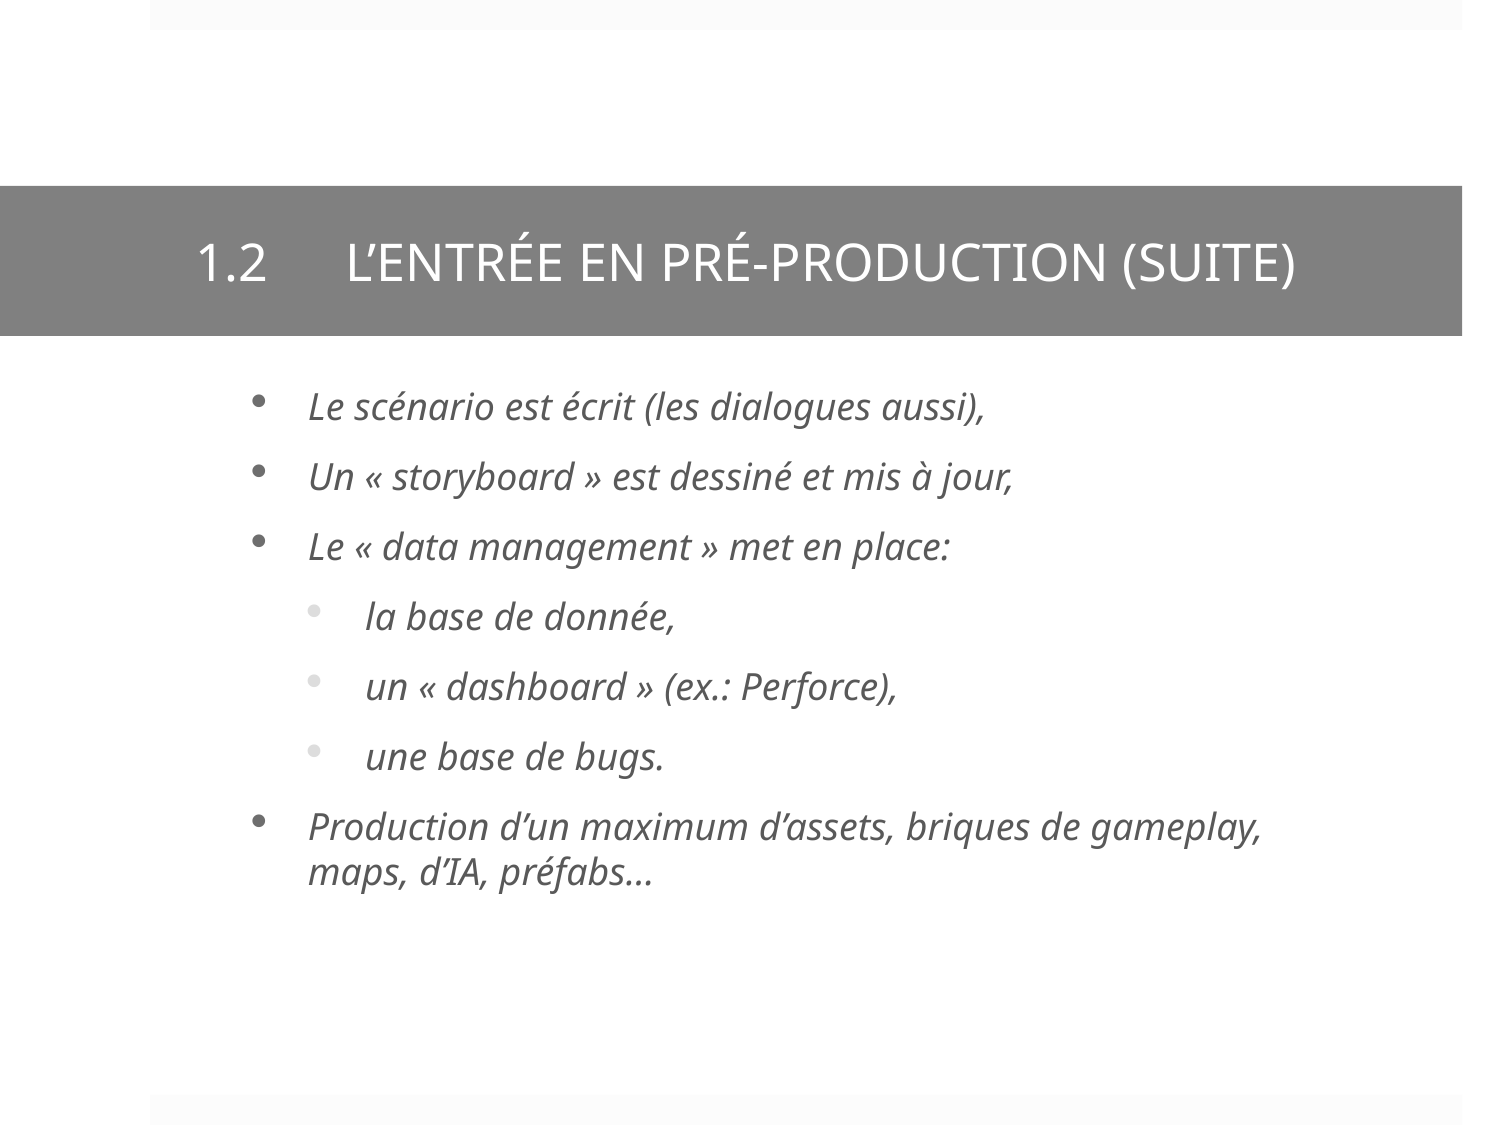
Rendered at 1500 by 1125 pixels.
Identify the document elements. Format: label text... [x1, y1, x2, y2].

text_box Le scénario est écrit (les dialogues aussi), Un « storyboard » est dessiné et mis à jour, Le « data management » met en place: la base de donnée, un « dashboard » (ex.: Perforce), une base de bugs. Production d’un maximum d’assets, briques de gameplay, maps, d’IA, préfabs… [180, 375, 1383, 909]
text_box 1.2 L’entrée en pré-production (suite) [0, 185, 1463, 336]
